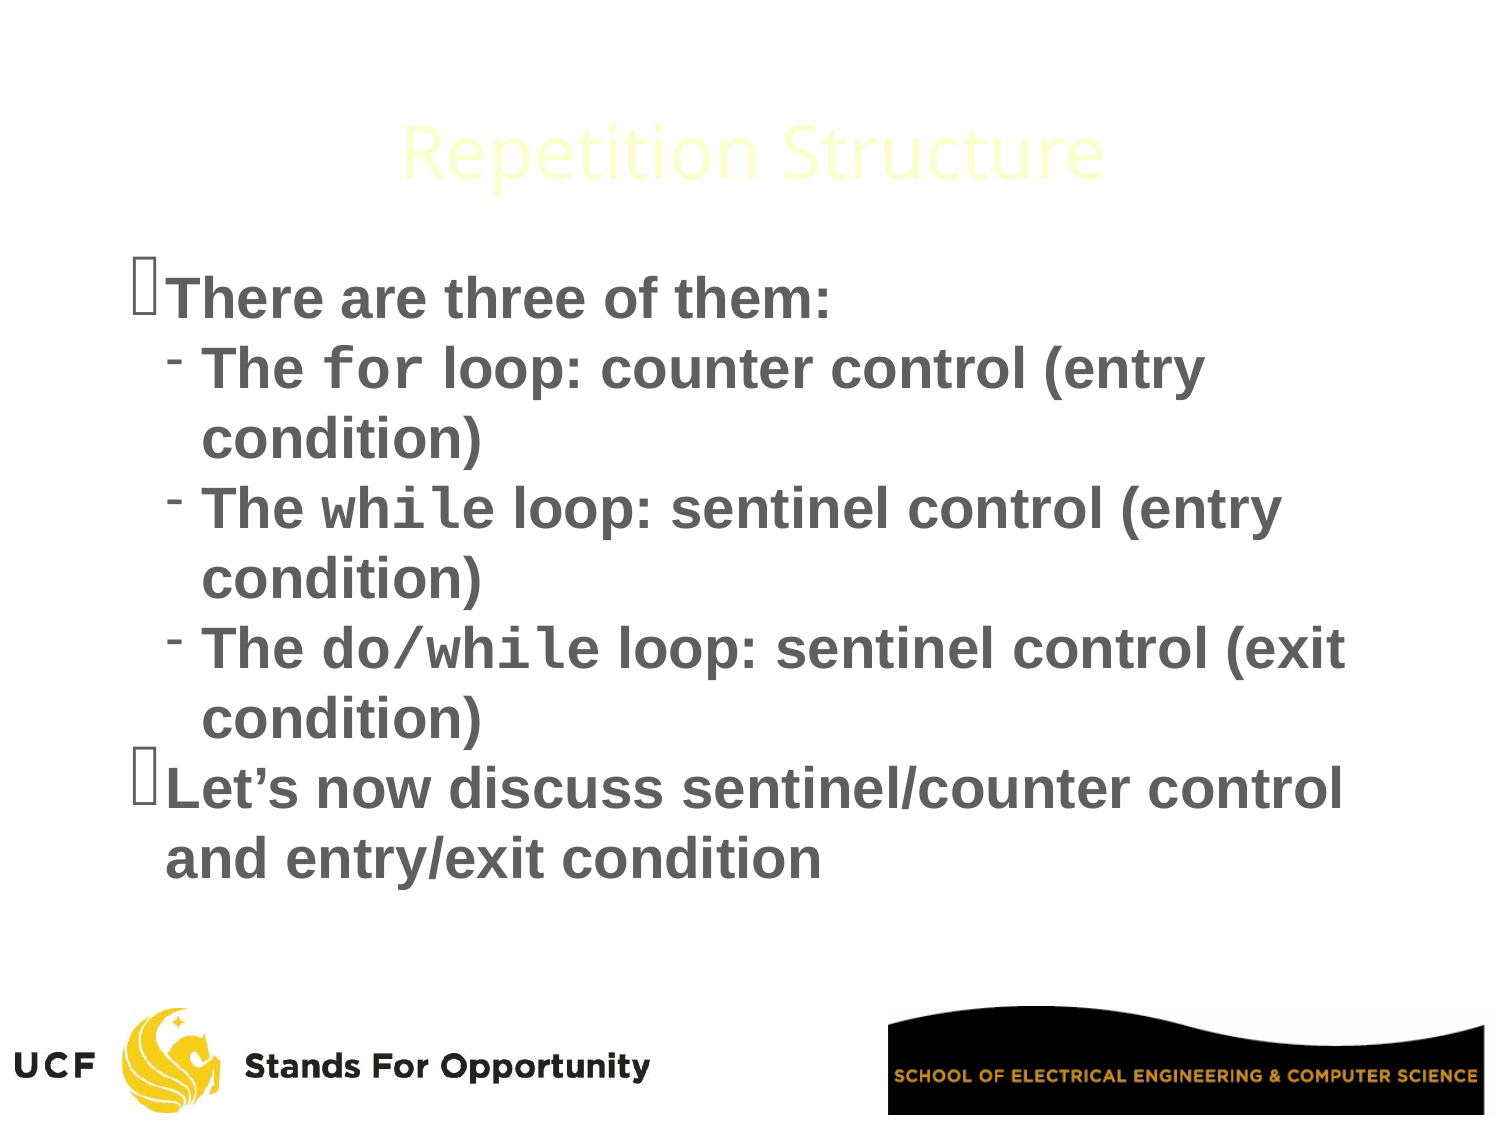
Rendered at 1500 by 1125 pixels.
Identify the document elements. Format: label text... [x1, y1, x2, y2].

text_box Repetition Structure [79, 52, 1427, 248]
picture [15, 1008, 650, 1113]
picture [887, 1006, 1497, 1115]
text_box There are three of them: The for loop: counter control (entry condition) The while loop: sentinel control (entry condition) The do/while loop: sentinel control (exit condition) Let’s now discuss sentinel/counter control and entry/exit condition [115, 252, 1391, 928]
